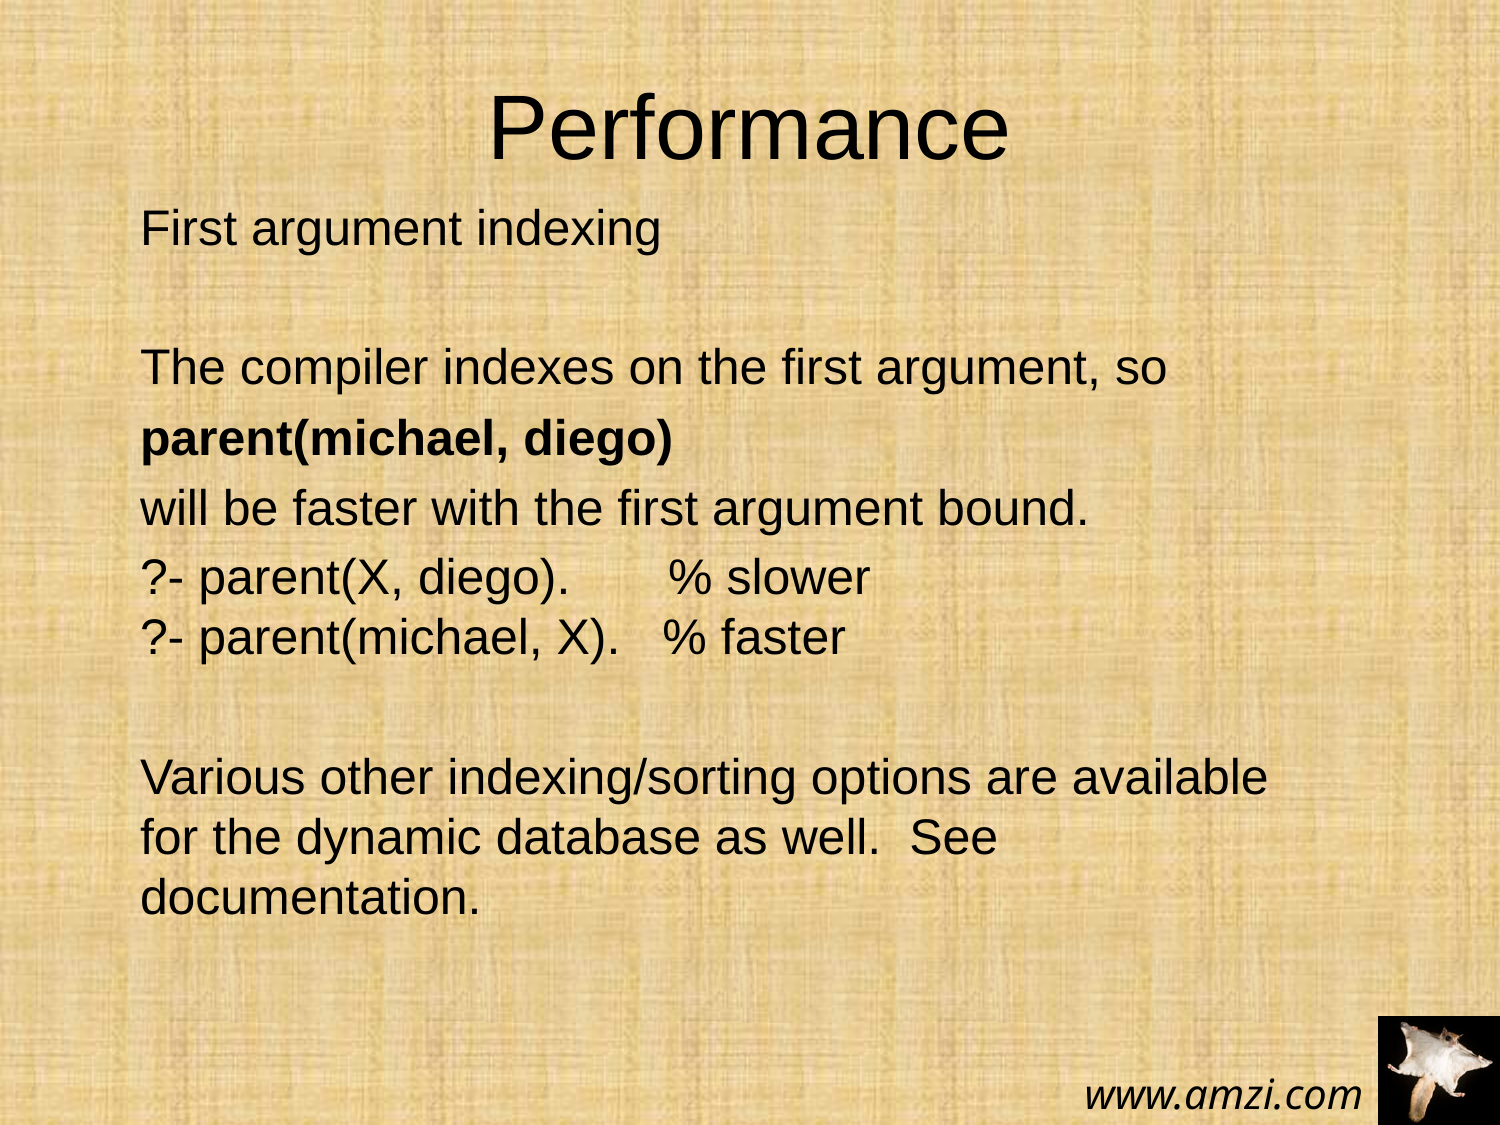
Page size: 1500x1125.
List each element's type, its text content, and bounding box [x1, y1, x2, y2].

picture [0, 0, 1500, 1125]
title Performance [75, 45, 1425, 200]
list First argument indexing The compiler indexes on the first argument, so parent(michael, diego) will be faster with the first argument bound. ?- parent(X, diego). % slower ?- parent(michael, X). % faster Various other indexing/sorting options are available for the dynamic database as well. See documentation. [125, 187, 1313, 988]
